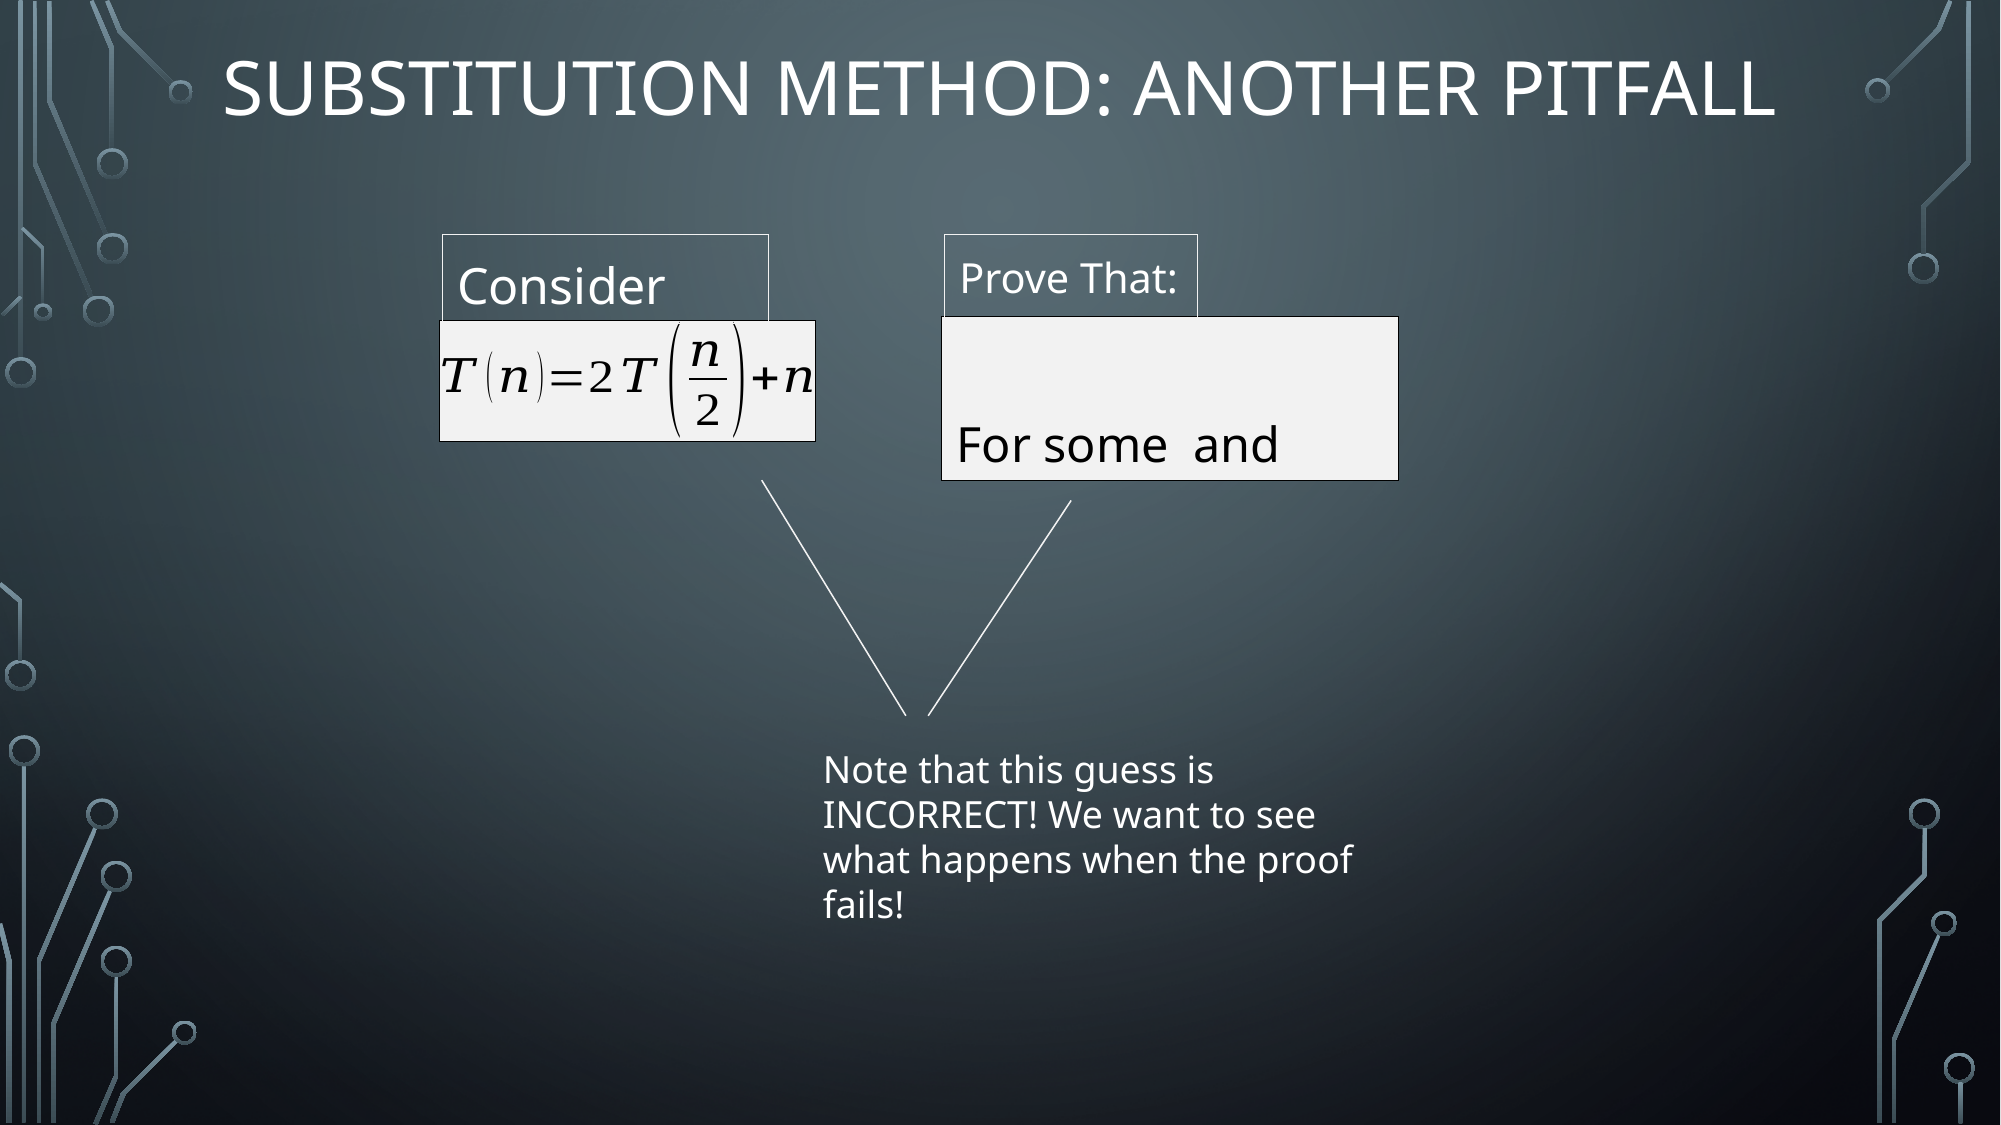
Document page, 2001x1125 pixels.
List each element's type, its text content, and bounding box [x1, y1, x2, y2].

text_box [761, 479, 907, 716]
text_box Prove That: [944, 234, 1198, 323]
title Substitution Method: Another Pitfall [187, 42, 1813, 142]
text_box Note that this guess is INCORRECT! We want to see what happens when the proof fails! [808, 739, 1373, 934]
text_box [927, 500, 1072, 717]
text_box Consider [442, 234, 769, 324]
